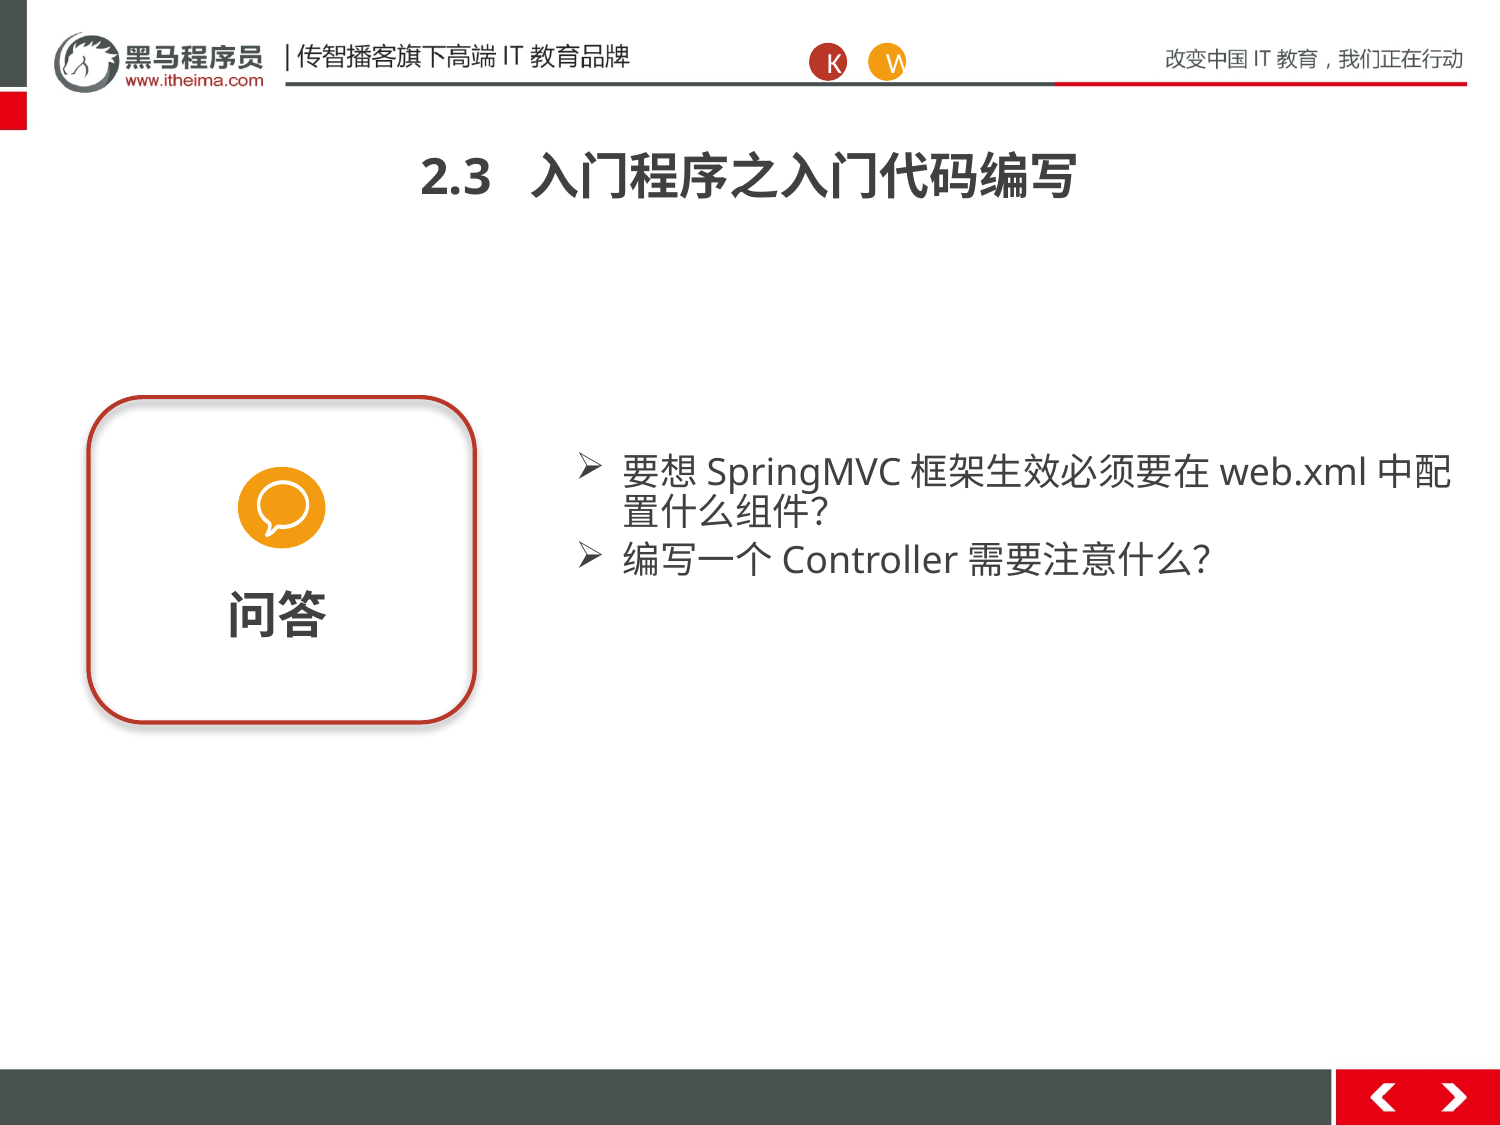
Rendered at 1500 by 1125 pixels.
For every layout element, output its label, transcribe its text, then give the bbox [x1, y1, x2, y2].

text_box K [806, 40, 850, 83]
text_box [88, 396, 476, 723]
text_box 2.3 入门程序之入门代码编写 [0, 137, 1500, 209]
picture [0, 0, 1500, 137]
text_box W [866, 40, 909, 83]
picture [0, 209, 1500, 1125]
text_box 要想SpringMVC框架生效必须要在web.xml中配置什么组件？ 编写一个Controller需要注意什么？ [560, 445, 1477, 590]
